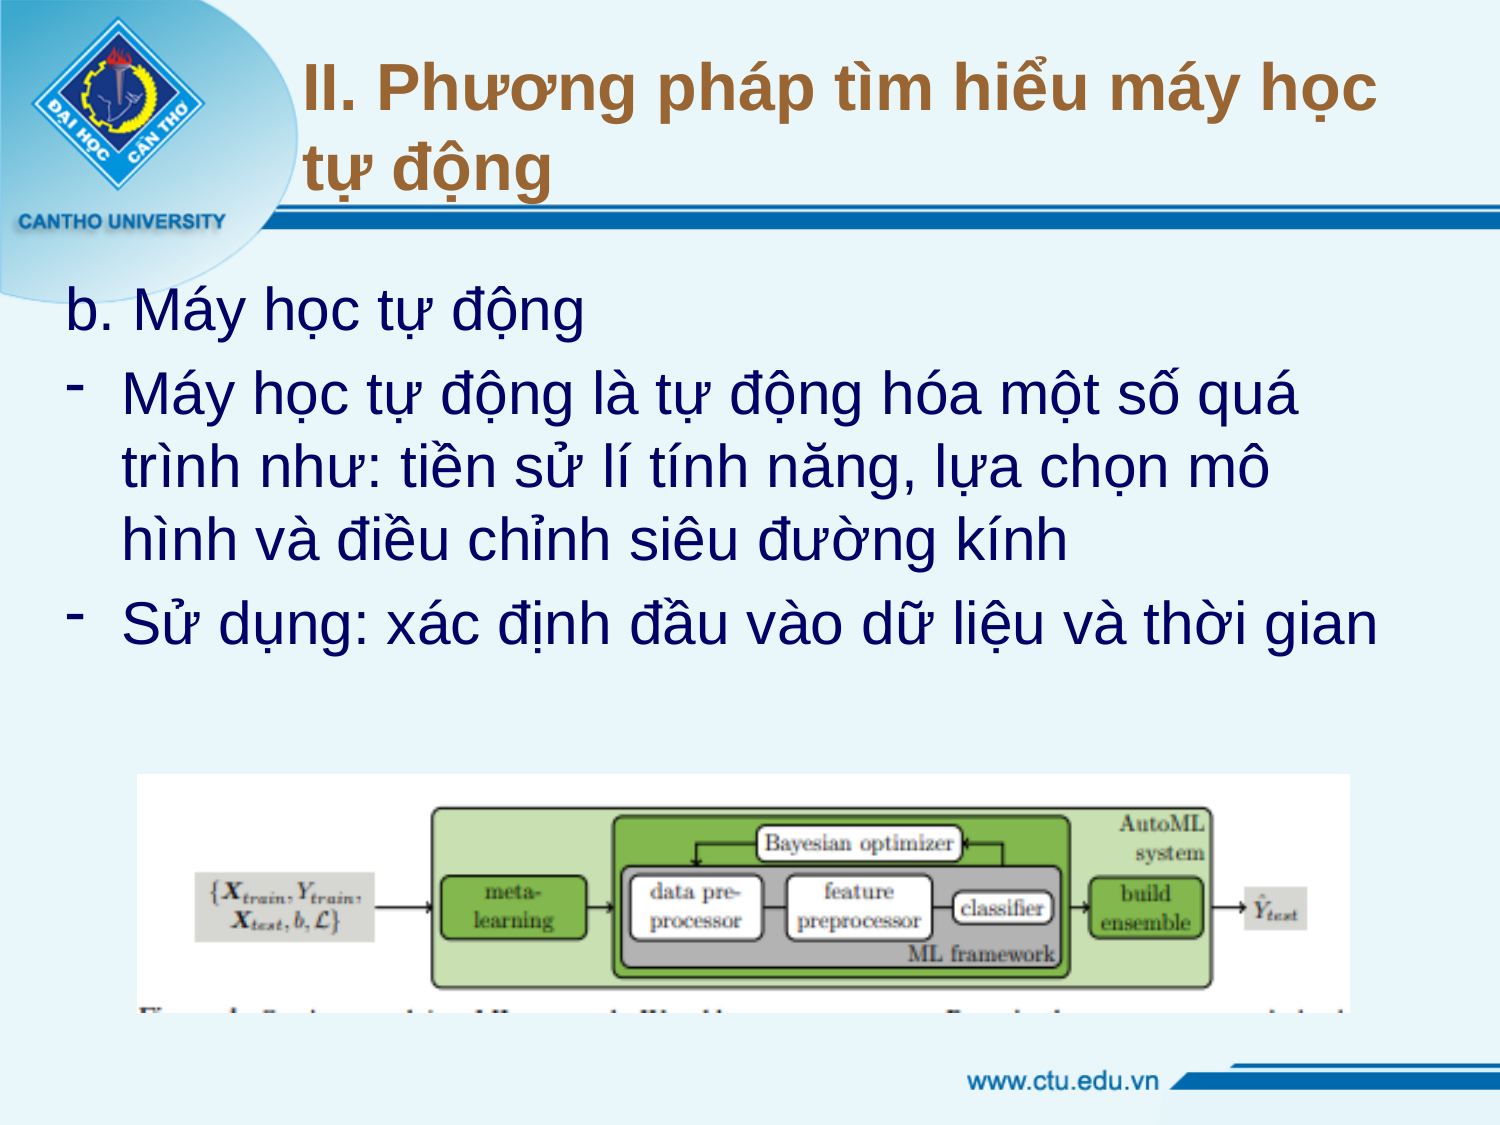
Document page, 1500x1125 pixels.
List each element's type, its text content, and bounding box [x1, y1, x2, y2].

title II. Phương pháp tìm hiểu máy học tự động [287, 46, 1450, 202]
picture [0, 0, 1500, 1125]
list b. Máy học tự động Máy học tự động là tự động hóa một số quá trình như: tiền sử lí tính năng, lựa chọn mô hình và điều chỉnh siêu đường kính Sử dụng: xác định đầu vào dữ liệu và thời gian [50, 262, 1400, 738]
